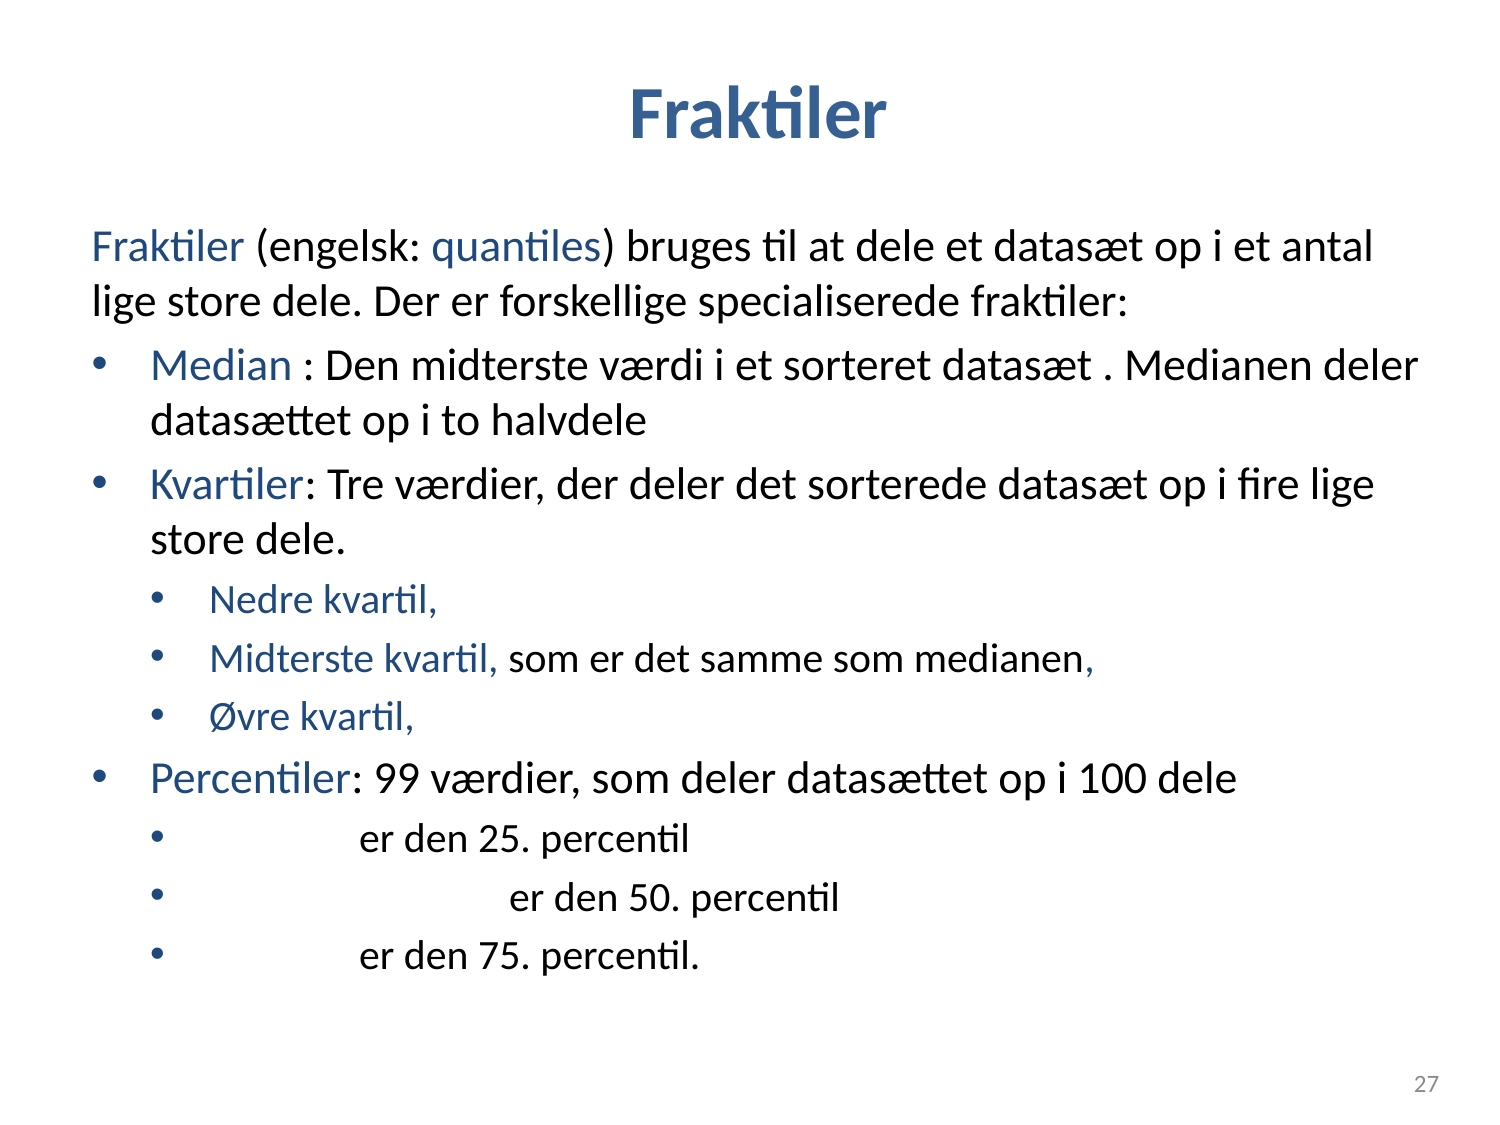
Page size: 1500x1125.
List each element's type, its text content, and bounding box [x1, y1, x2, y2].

title Fraktiler [76, 45, 1459, 173]
slide_number 27 [1104, 1058, 1455, 1107]
